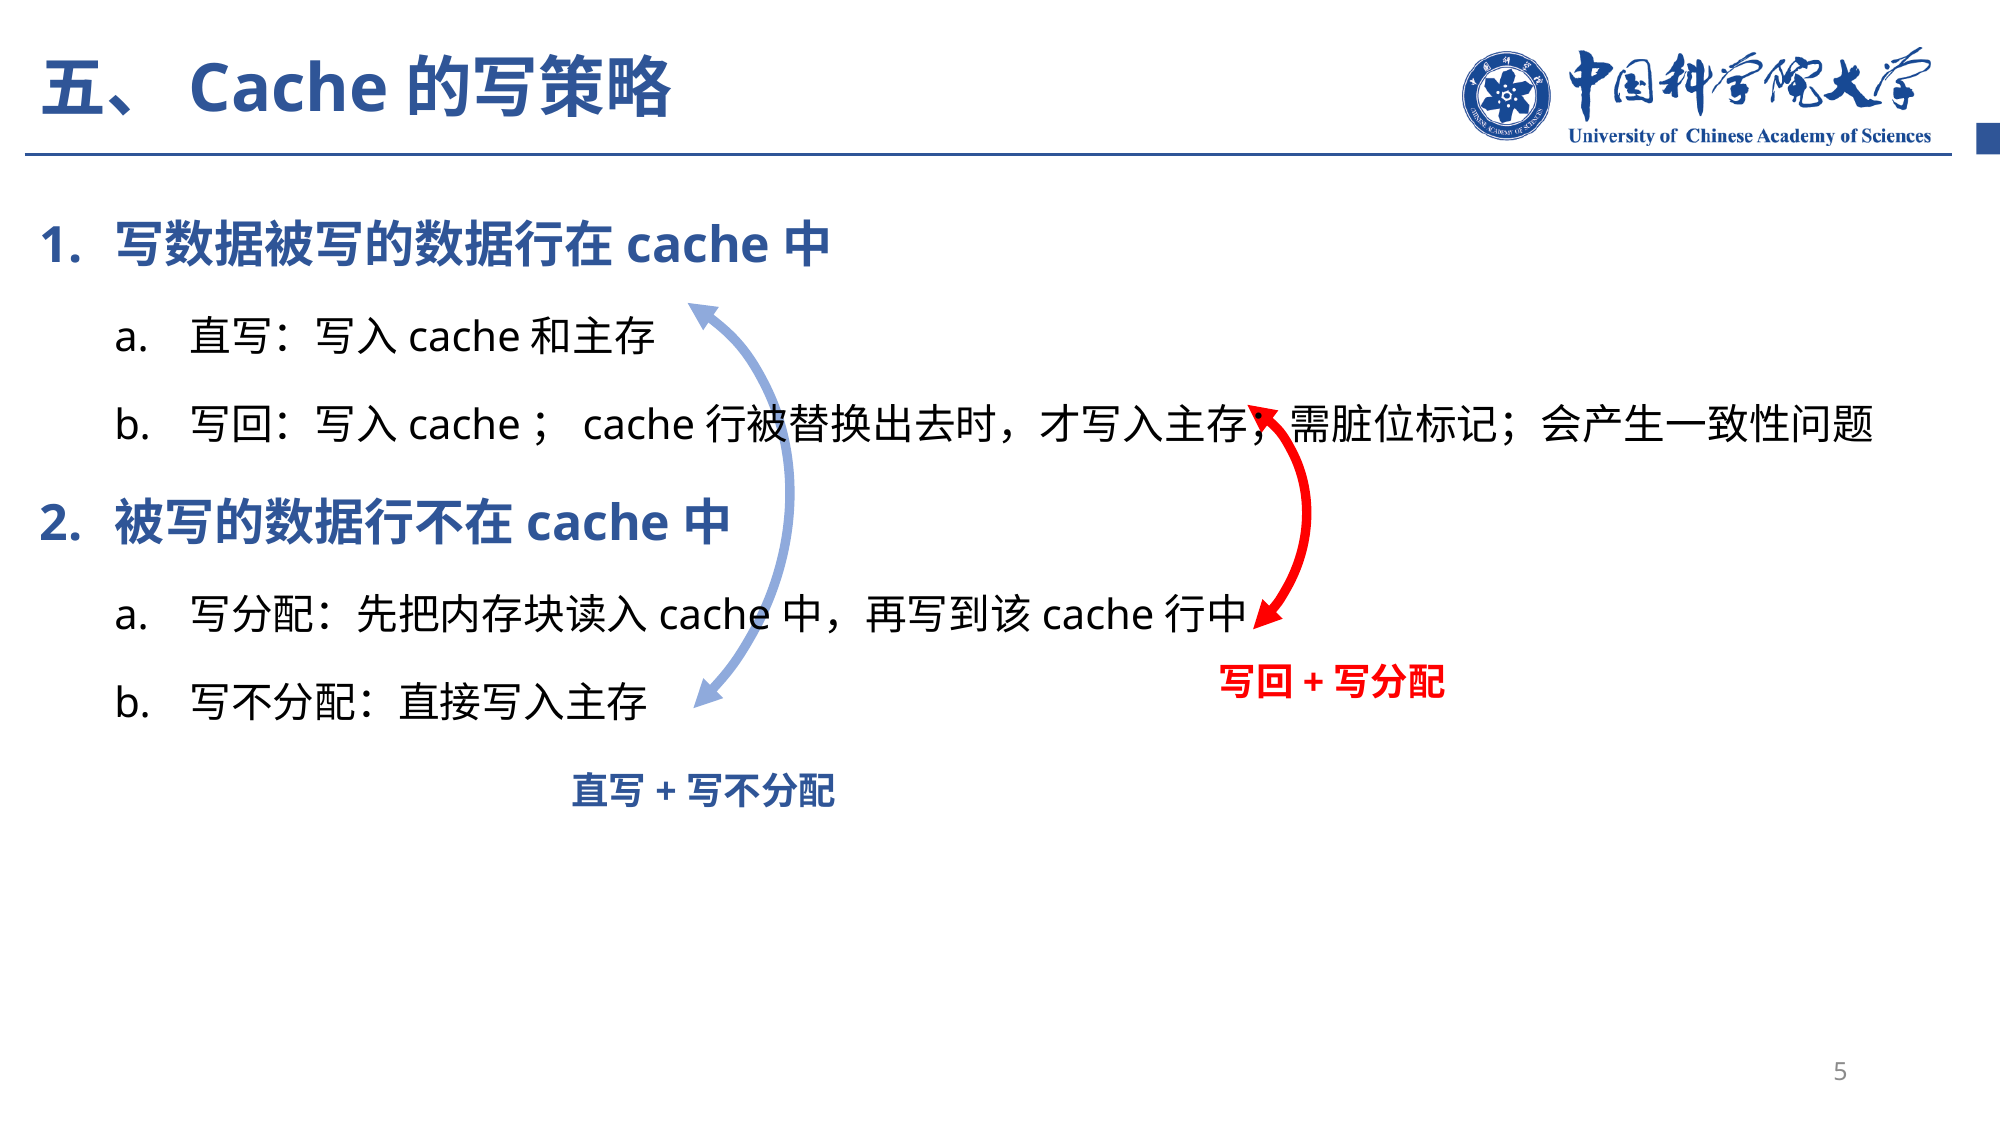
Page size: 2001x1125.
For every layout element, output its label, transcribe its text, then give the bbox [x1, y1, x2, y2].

picture [1462, 47, 1931, 146]
slide_number 5 [1412, 1042, 1863, 1103]
text_box 写回+写分配 [1096, 650, 1569, 711]
text_box [1975, 122, 2000, 155]
text_box 直写+写不分配 [468, 759, 940, 820]
text_box 写数据被写的数据行在cache中 直写：写入cache和主存 写回：写入cache；cache行被替换出去时，才写入主存；需脏位标记；会产生一致性问题 被写的数据行不在cache中 写分配：先把内存块读入cache中，再写到该cache行中 写不分配：直接写入主存 [24, 175, 1977, 733]
text_box 五、Cache的写策略 [24, 37, 1417, 133]
